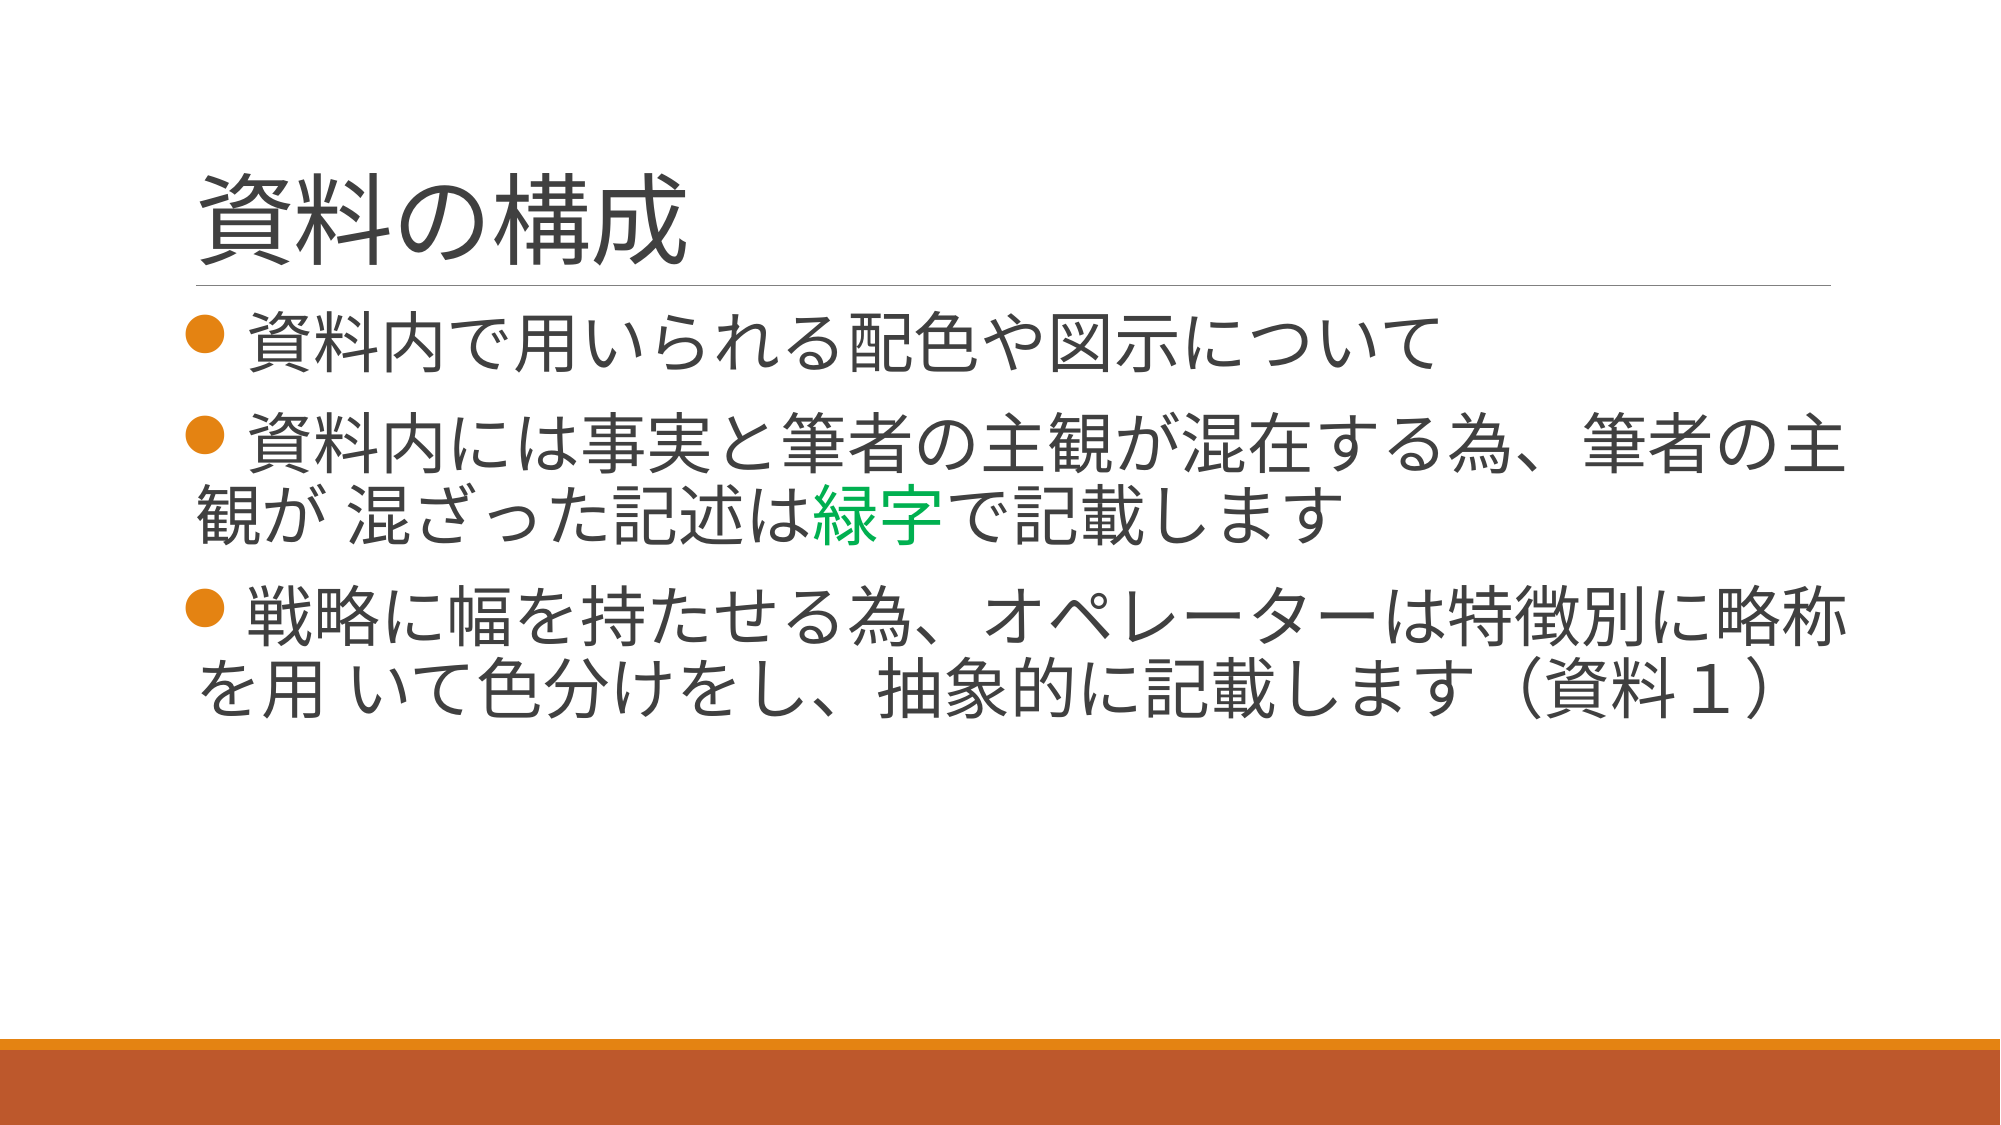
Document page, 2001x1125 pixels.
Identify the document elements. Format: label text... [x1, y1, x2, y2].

title 資料の構成 [180, 47, 1830, 285]
list 資料内で用いられる配色や図示について 資料内には事実と筆者の主観が混在する為、筆者の主観が 混ざった記述は緑字で記載します 戦略に幅を持たせる為、オペレーターは特徴別に略称を用 いて色分けをし、抽象的に記載します（資料１） [180, 302, 1915, 1062]
